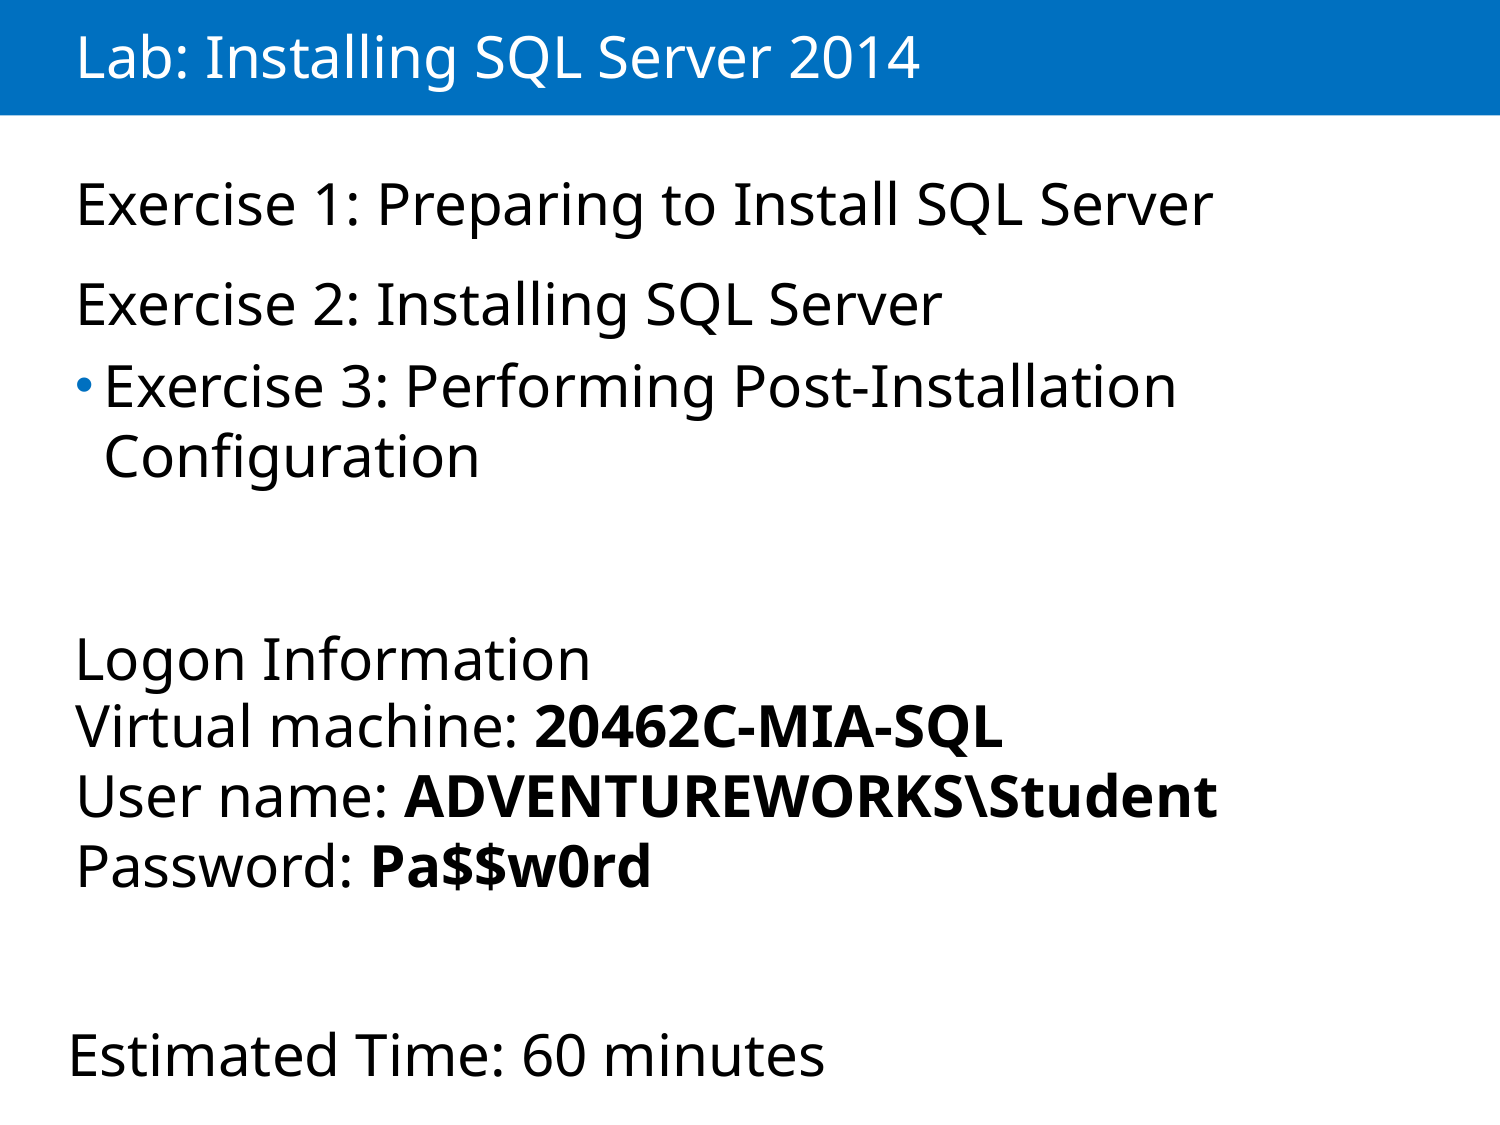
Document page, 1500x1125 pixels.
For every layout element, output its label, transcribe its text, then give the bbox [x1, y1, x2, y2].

text_box Logon Information [59, 614, 607, 700]
list Exercise 1: Preparing to Install SQL Server Exercise 2: Installing SQL Server Exercise 3: Performing Post-Installation Configuration [74, 167, 1408, 1013]
title Lab: Installing SQL Server 2014 [75, 0, 1351, 122]
text_box Estimated Time: 60 minutes [52, 1011, 841, 1096]
text_box Virtual machine: 20462C-MIA-SQL User name: ADVENTUREWORKS\Student Password: Pa$$w0rd [60, 681, 1234, 977]
